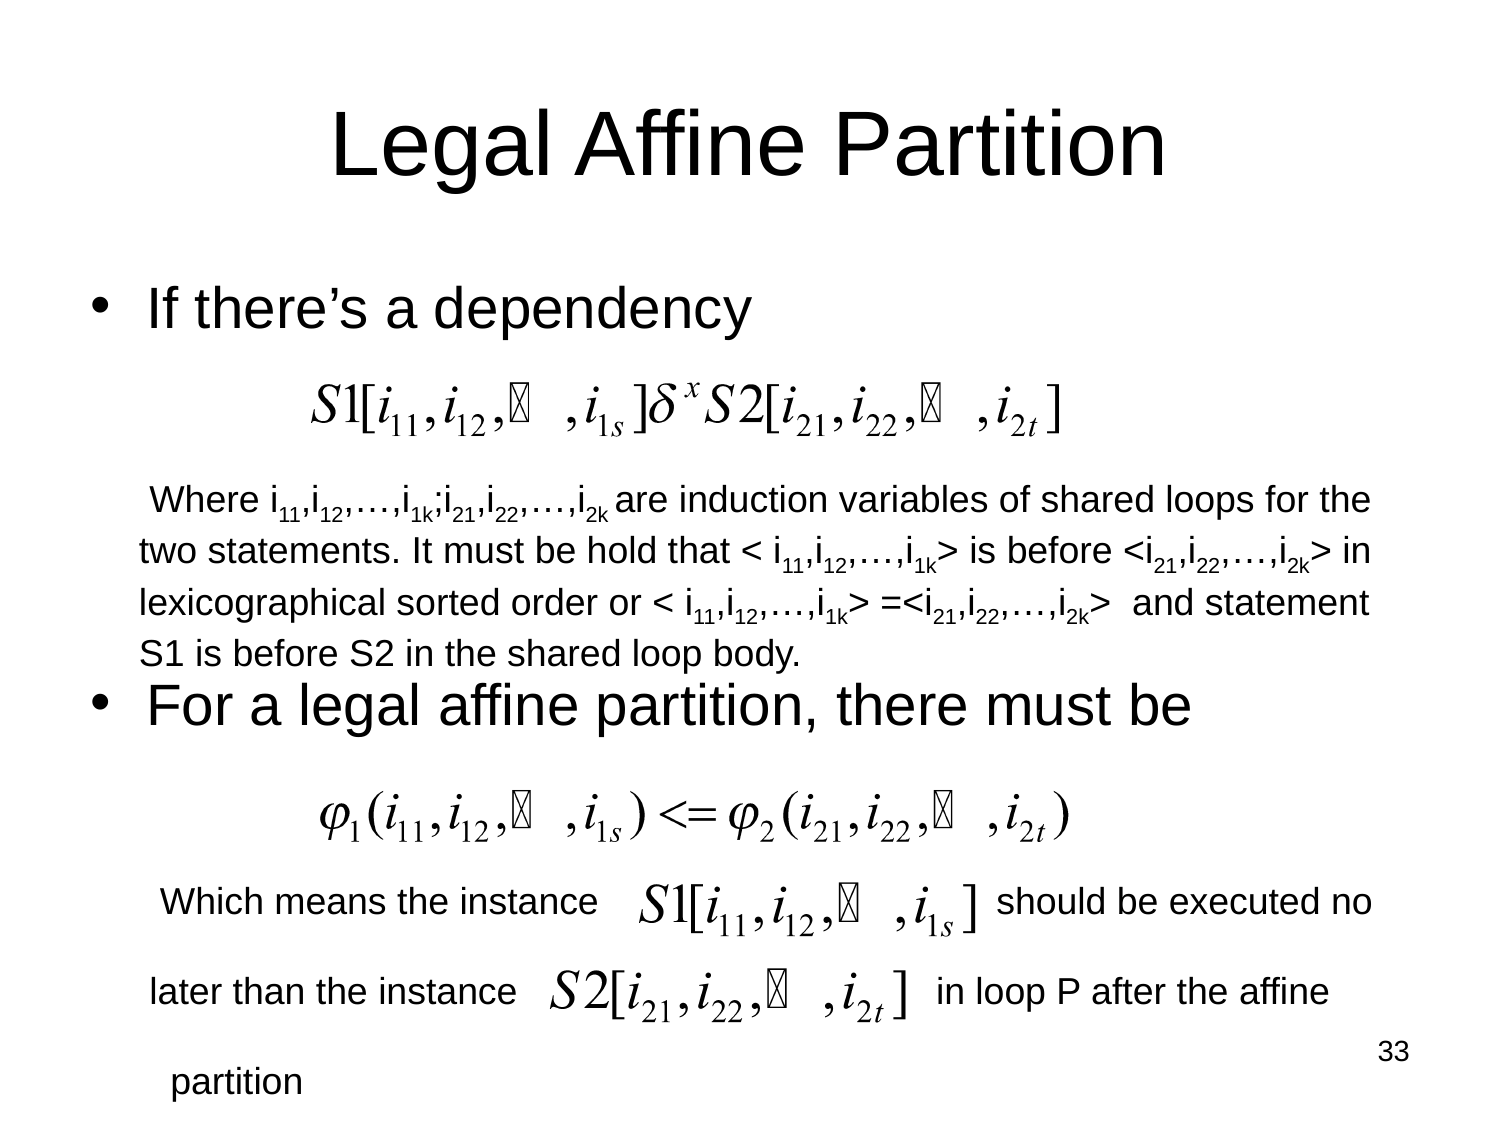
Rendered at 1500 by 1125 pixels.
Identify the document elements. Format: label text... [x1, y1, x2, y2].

title Legal Affine Partition [75, 45, 1425, 233]
picture [312, 774, 1081, 856]
text_box Which means the instance should be executed no later than the instance in loop P after the affine partition [123, 869, 1424, 1110]
picture [629, 866, 987, 951]
picture [540, 952, 916, 1036]
picture [300, 361, 1070, 450]
text_box Where i11,i12,…,i1k;i21,i22,…,i2k are induction variables of shared loops for the two statements. It must be hold that < i11,i12,…,i1k> is before <i21,i22,…,i2k> in lexicographical sorted order or < i11,i12,…,i1k> =<i21,i22,…,i2k> and statement S1 is before S2 in the shared loop body. [123, 467, 1424, 682]
list If there’s a dependency For a legal affine partition, there must be [75, 262, 1412, 929]
